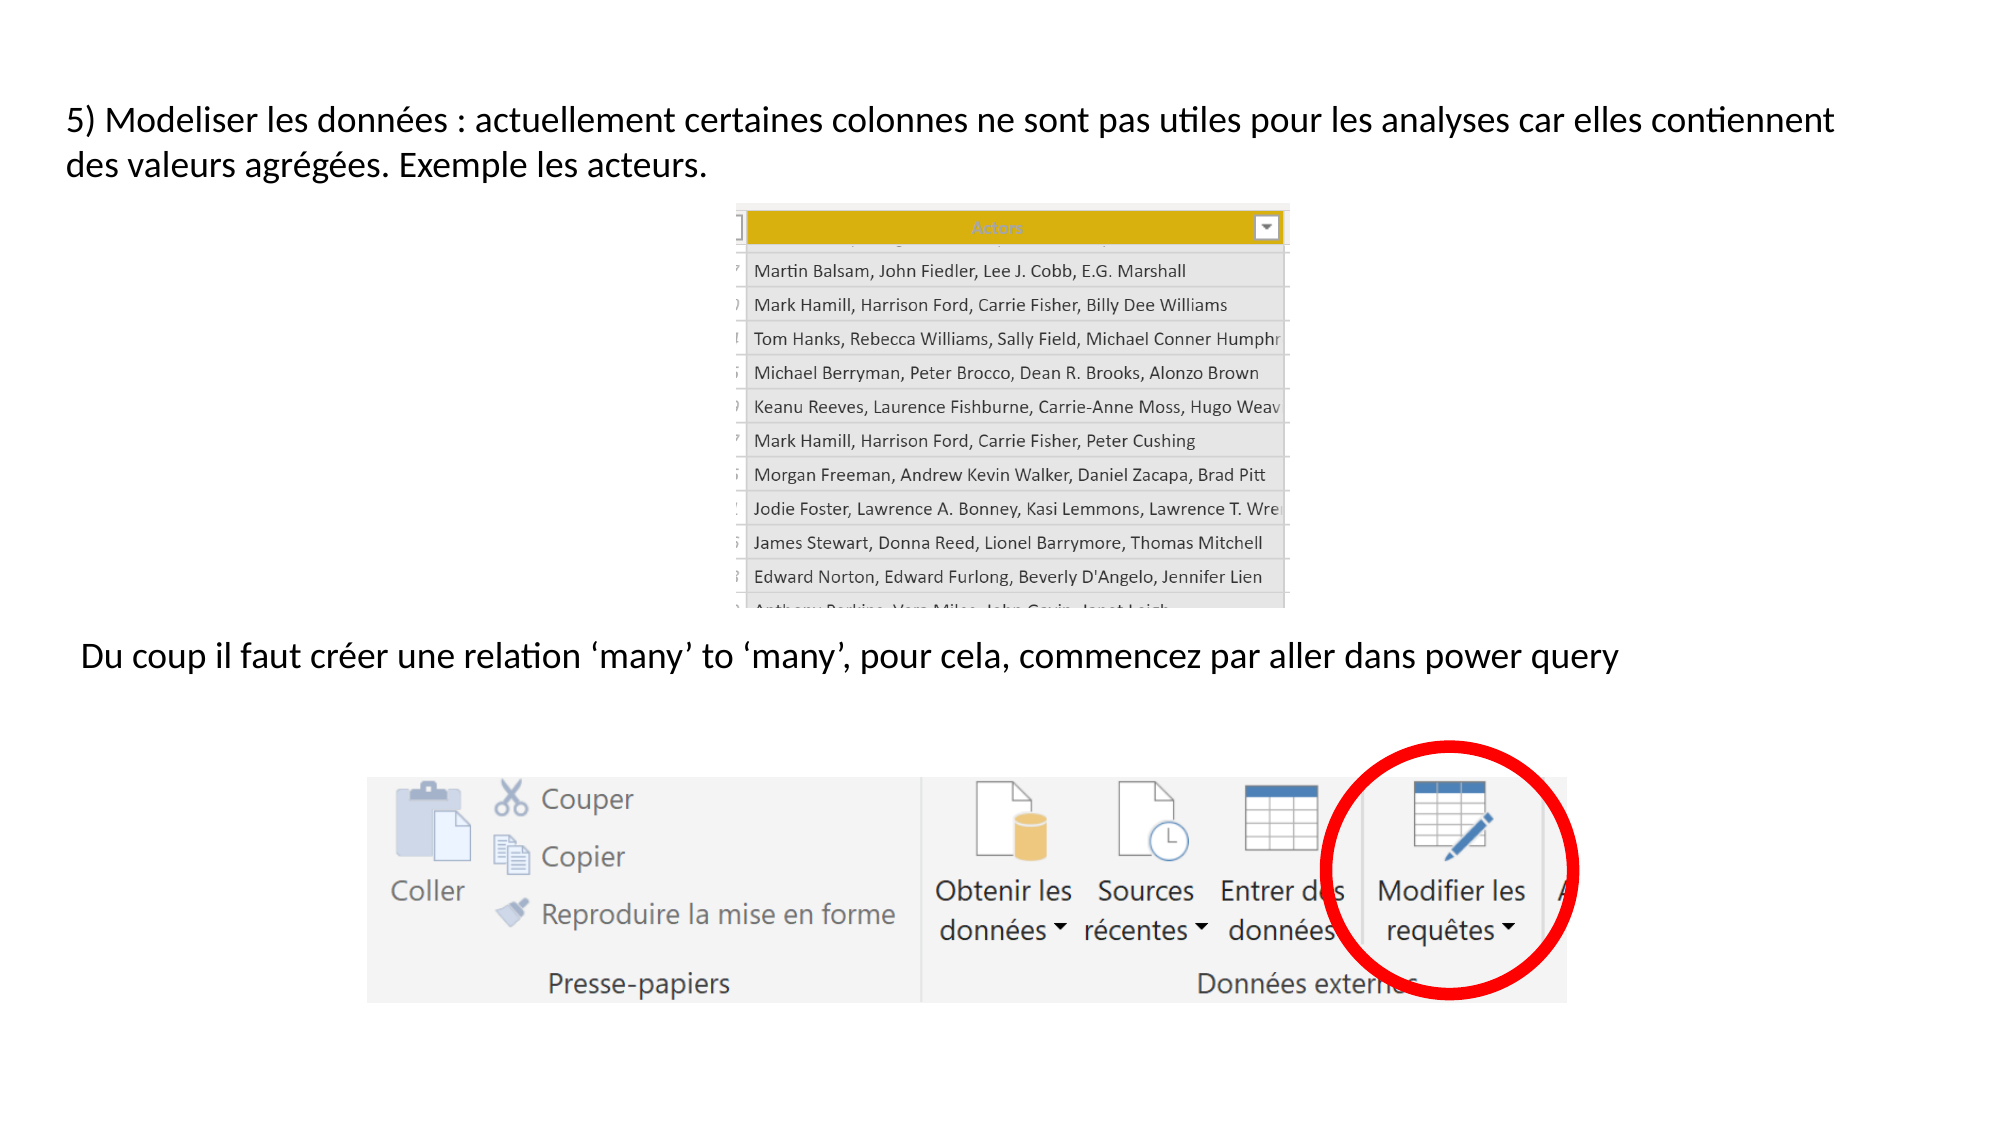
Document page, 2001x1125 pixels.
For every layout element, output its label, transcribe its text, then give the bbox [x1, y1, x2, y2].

text_box [1567, 831, 1574, 909]
text_box 5) Modeliser les données : actuellement certaines colonnes ne sont pas utiles pour les analyses car elles contiennent des valeurs agrégées. Exemple les acteurs. [58, 87, 1893, 192]
picture [367, 777, 1567, 1003]
text_box Du coup il faut créer une relation ‘many’ to ‘many’, pour cela, commencez par aller dans power query [73, 624, 1908, 684]
text_box [1368, 746, 1531, 777]
picture [736, 203, 1290, 608]
